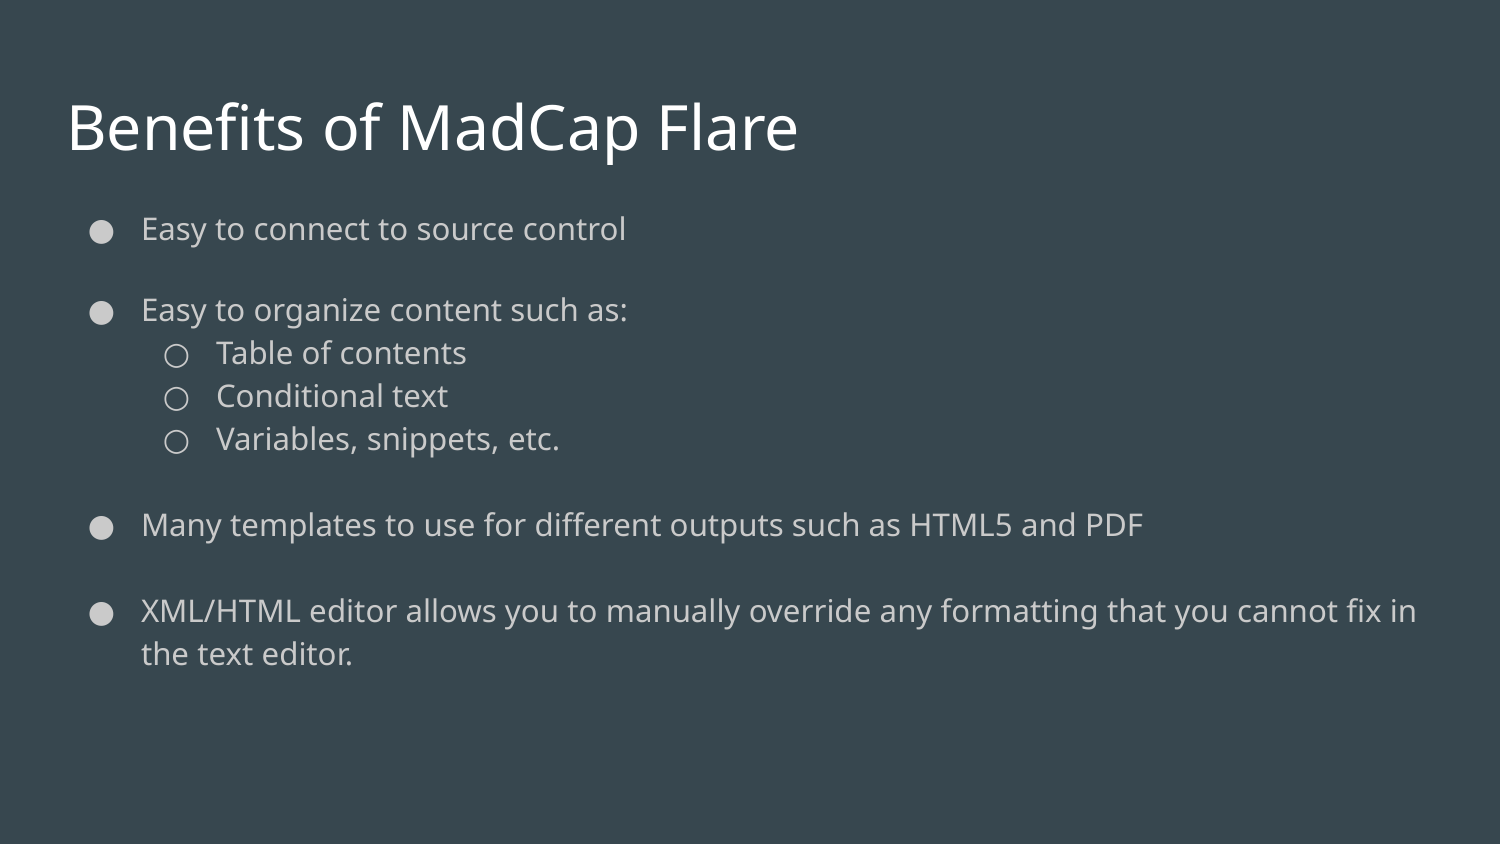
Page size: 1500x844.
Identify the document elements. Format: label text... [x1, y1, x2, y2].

title Benefits of MadCap Flare [51, 72, 1449, 167]
list Easy to connect to source control Easy to organize content such as: Table of contents Conditional text Variables, snippets, etc. Many templates to use for different outputs such as HTML5 and PDF XML/HTML editor allows you to manually override any formatting that you cannot fix in the text editor. [51, 189, 1449, 793]
